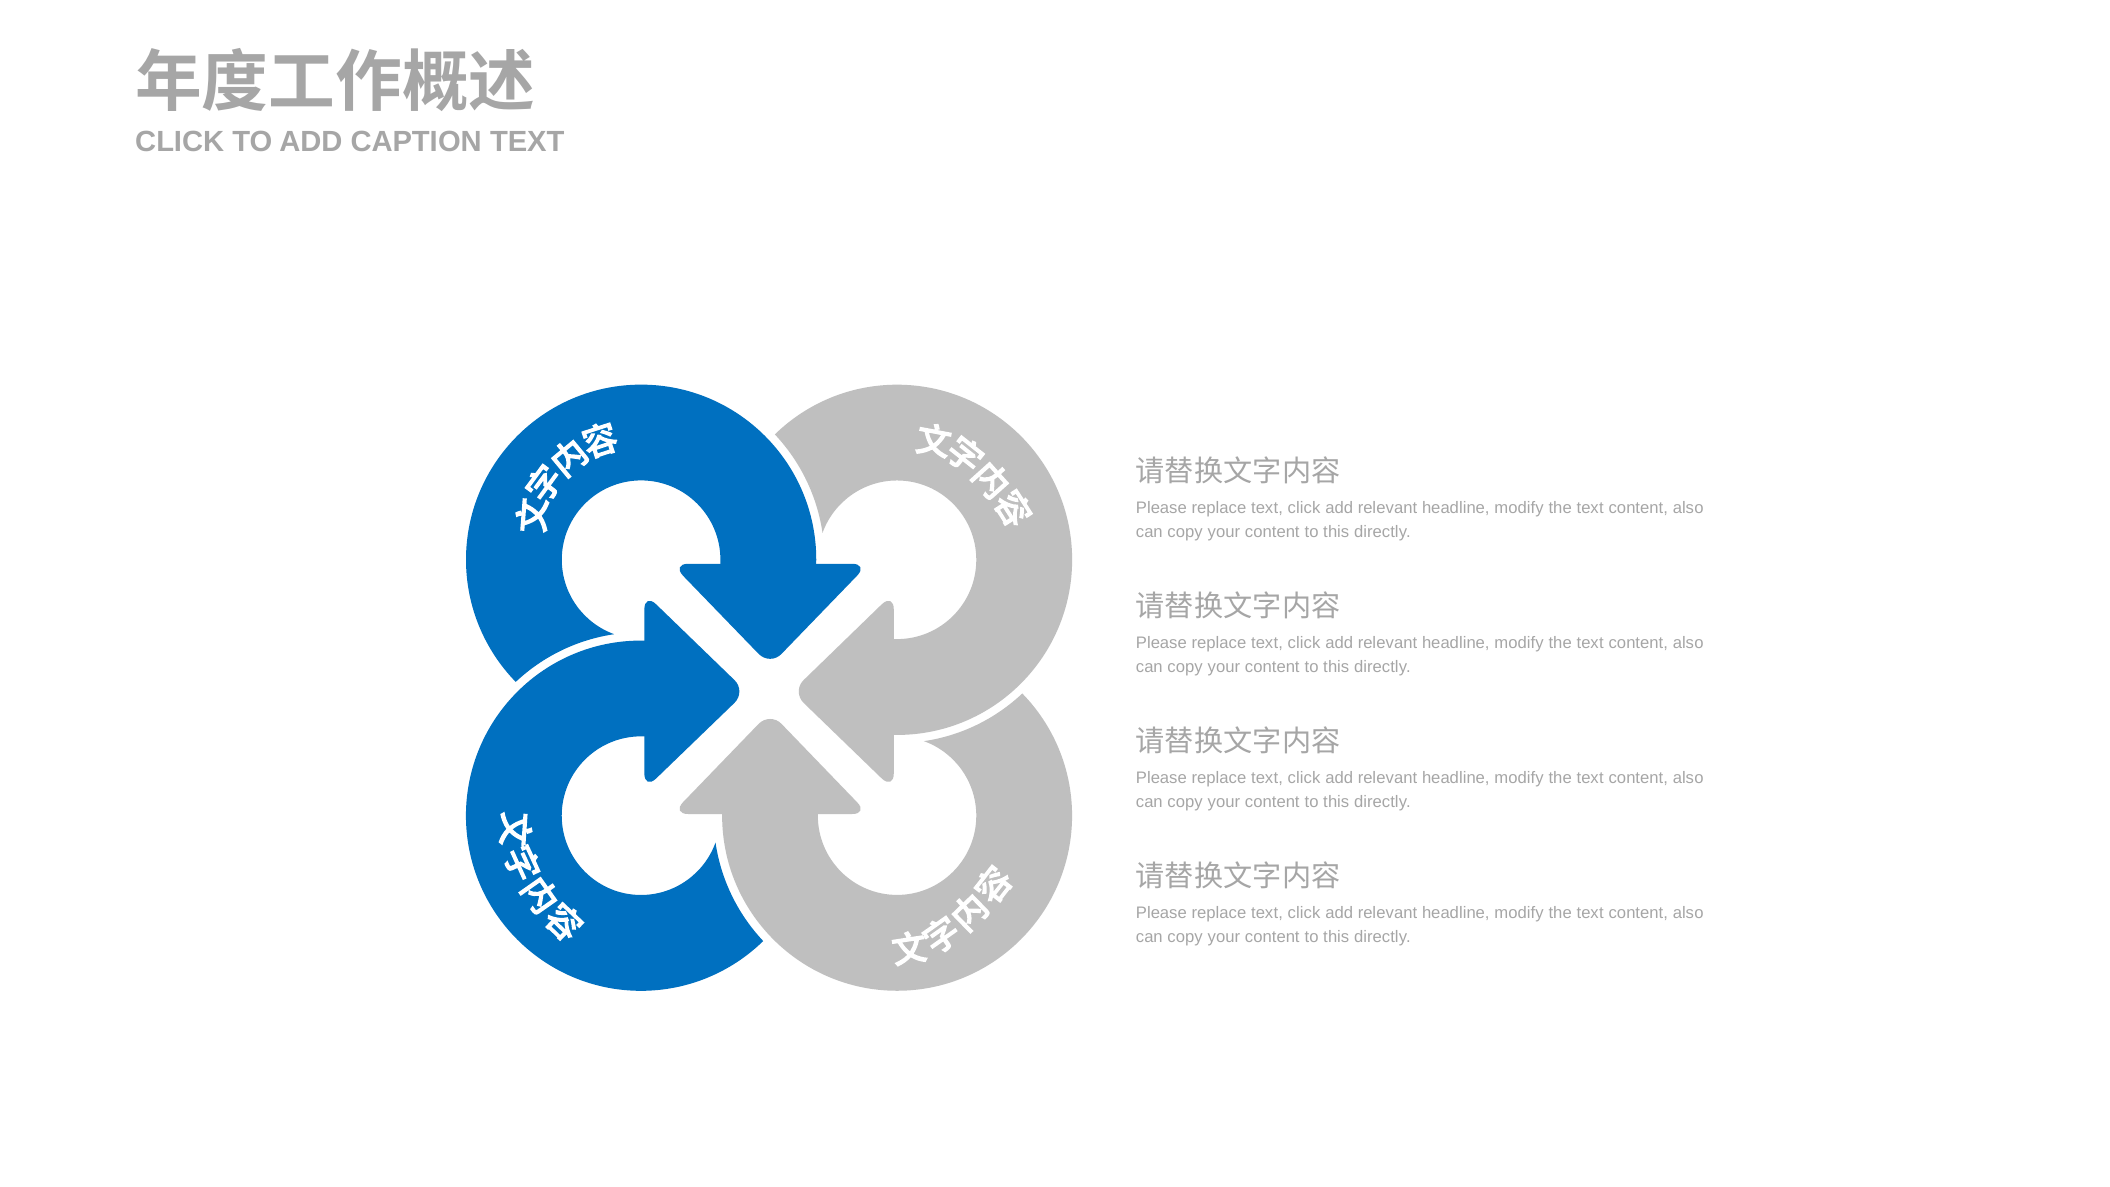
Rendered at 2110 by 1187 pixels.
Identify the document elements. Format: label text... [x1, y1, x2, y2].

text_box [1135, 580, 1728, 674]
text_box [465, 384, 1073, 991]
text_box CLICK TO ADD CAPTION TEXT [135, 122, 596, 158]
text_box 年度工作概述 [135, 38, 596, 119]
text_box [1135, 444, 1728, 539]
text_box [1135, 850, 1728, 945]
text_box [1135, 715, 1728, 810]
